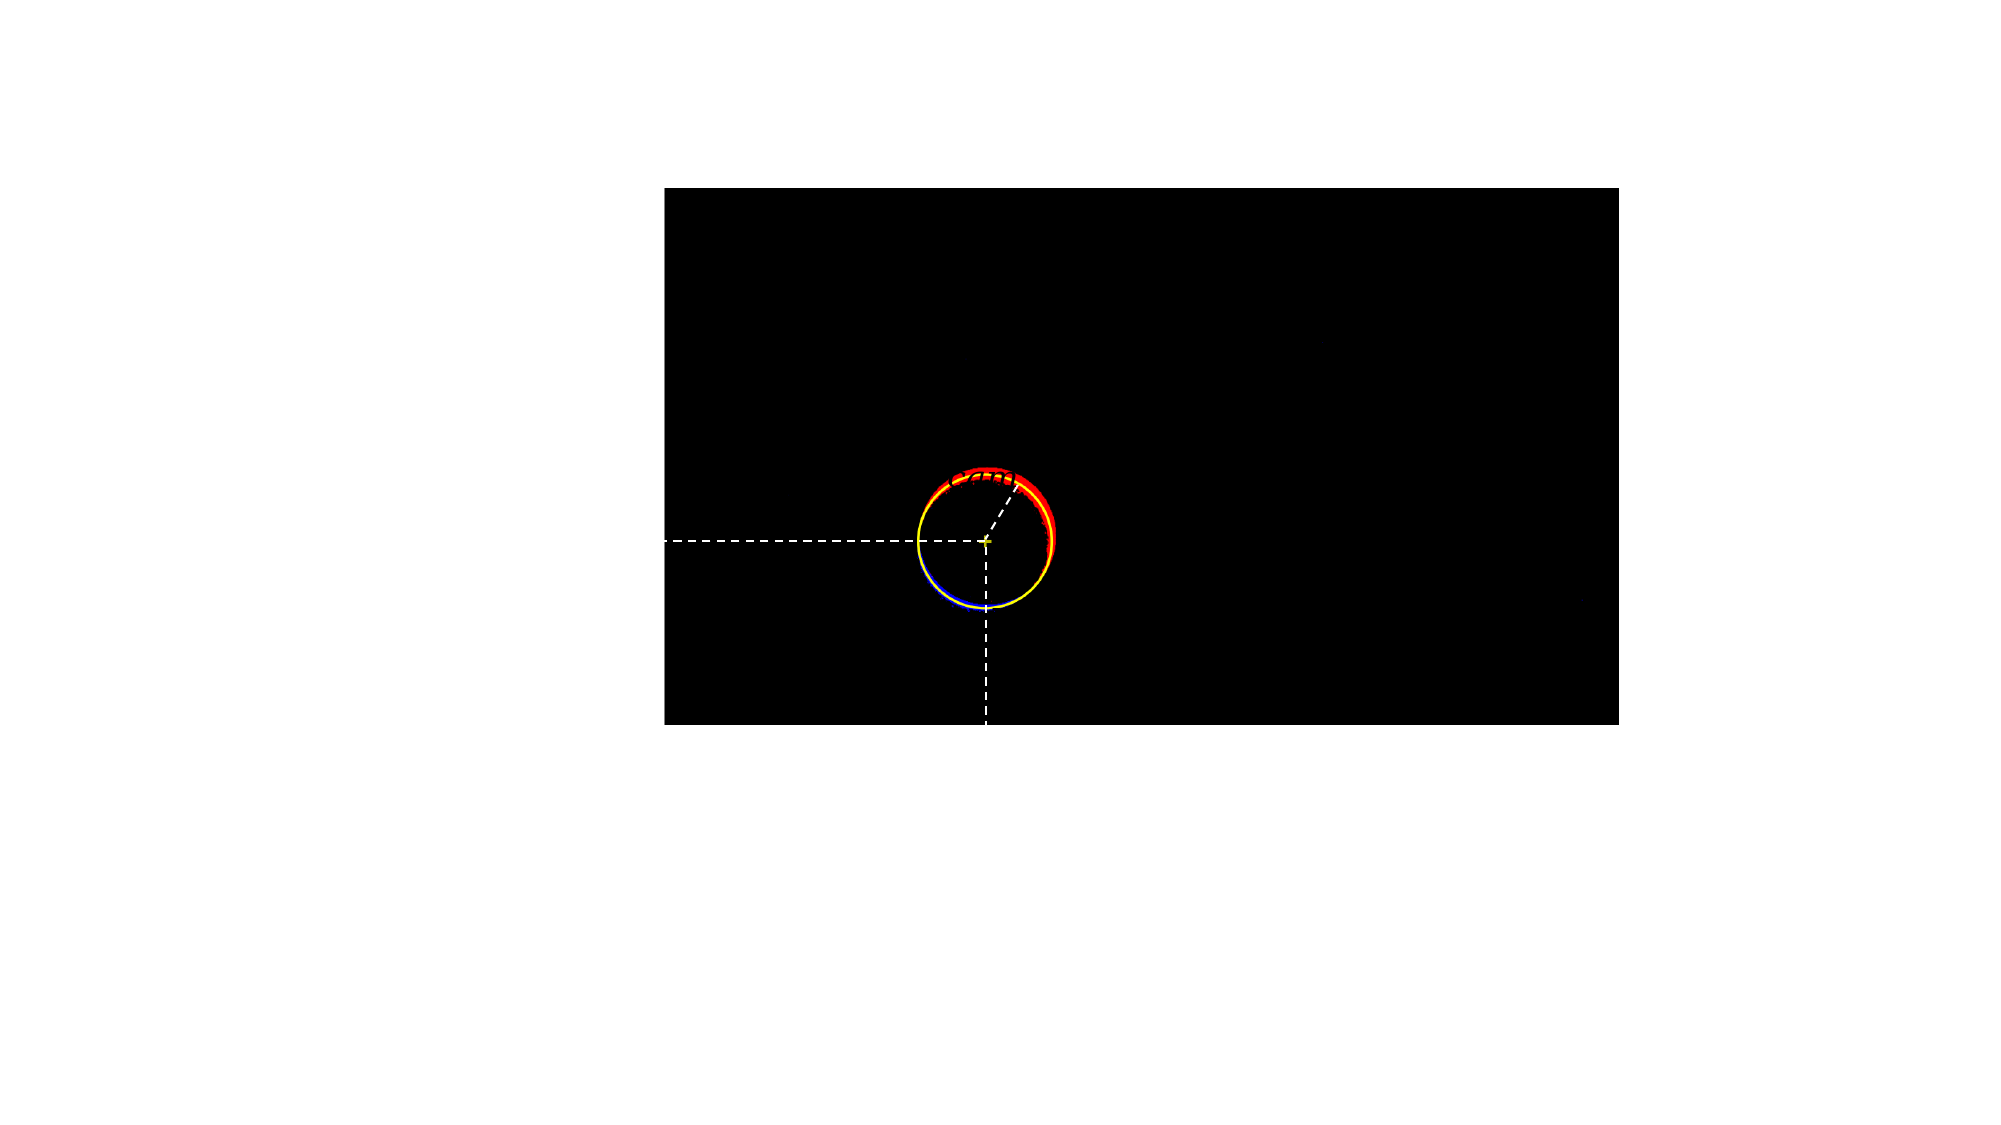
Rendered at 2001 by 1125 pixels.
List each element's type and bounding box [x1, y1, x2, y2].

text_box [658, 182, 1625, 731]
